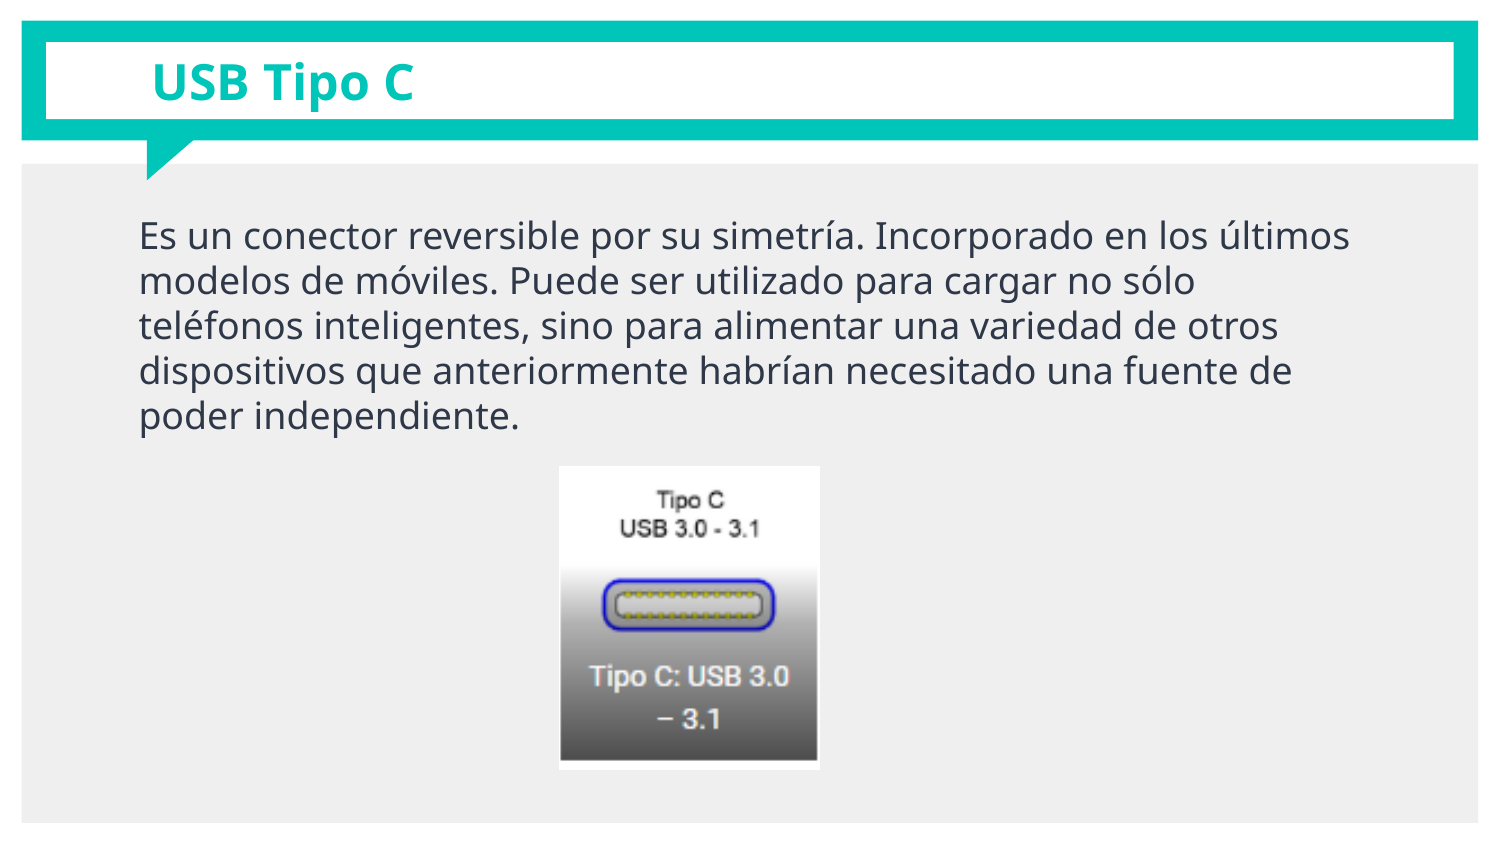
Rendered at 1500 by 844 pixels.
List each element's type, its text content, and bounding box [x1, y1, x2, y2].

picture [558, 466, 820, 770]
title USB Tipo C [136, 20, 1441, 141]
list Es un conector reversible por su simetría. Incorporado en los últimos modelos de móviles. Puede ser utilizado para cargar no sólo teléfonos inteligentes, sino para alimentar una variedad de otros dispositivos que anteriormente habrían necesitado una fuente de poder independiente. [123, 196, 1377, 808]
